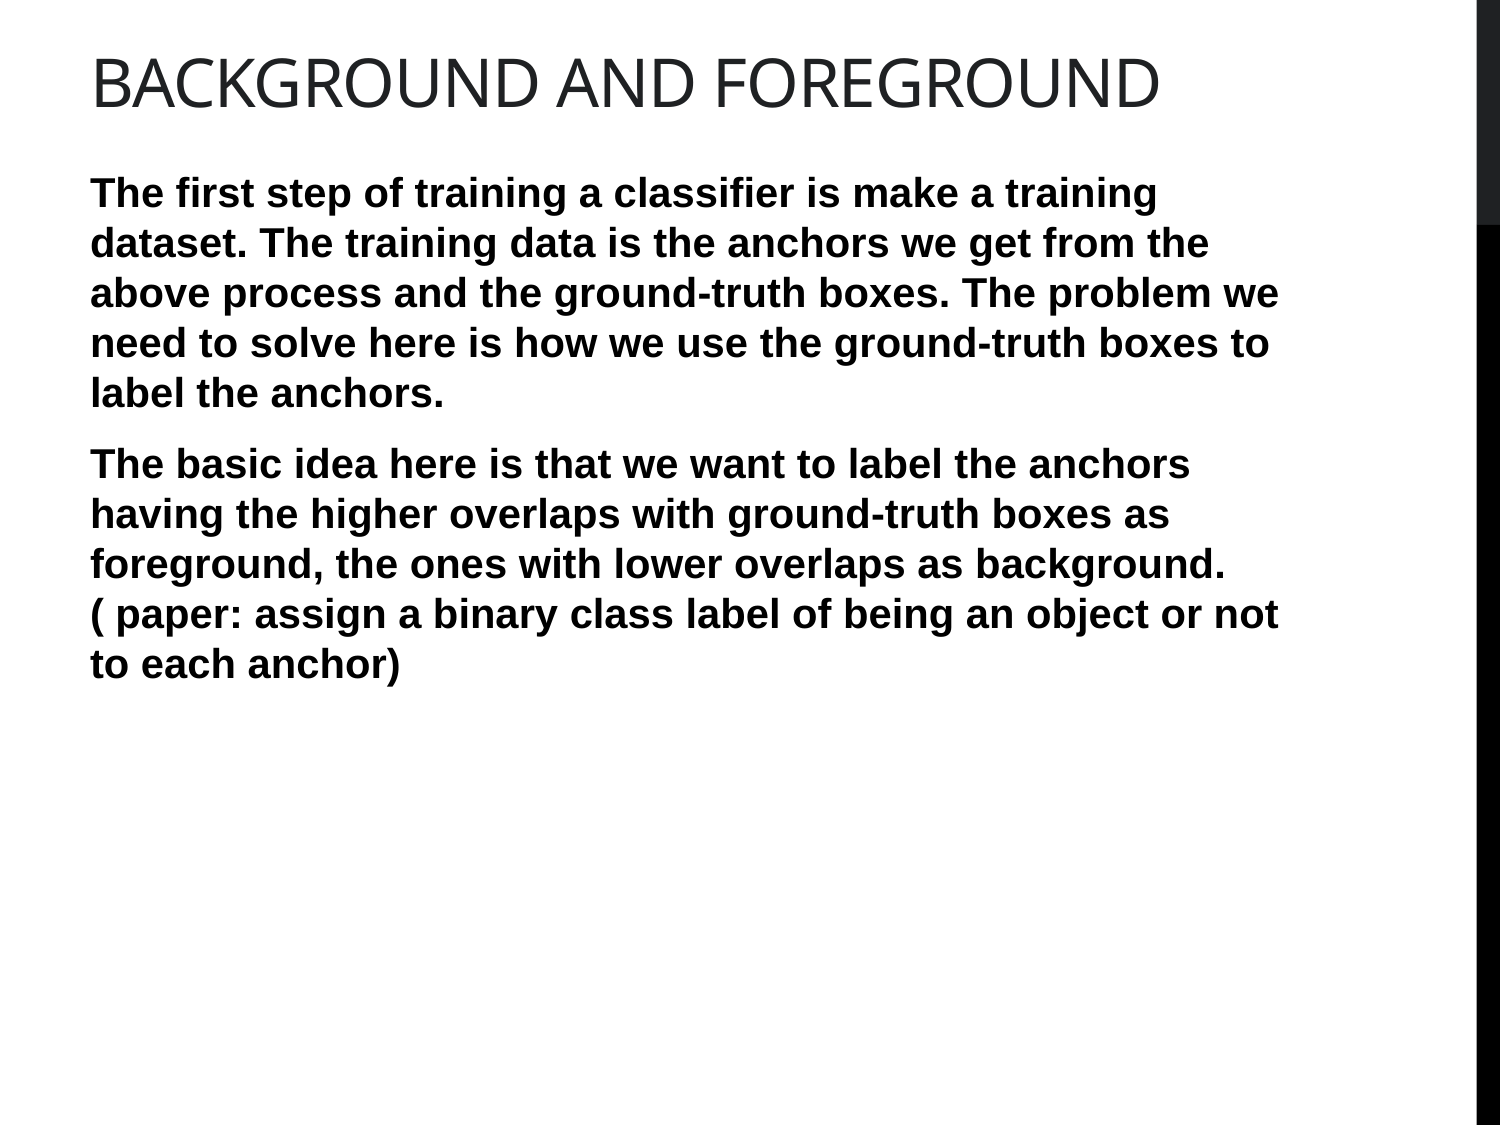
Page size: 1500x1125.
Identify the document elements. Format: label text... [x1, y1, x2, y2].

list The first step of training a classifier is make a training dataset. The training data is the anchors we get from the above process and the ground-truth boxes. The problem we need to solve here is how we use the ground-truth boxes to label the anchors. The basic idea here is that we want to label the anchors having the higher overlaps with ground-truth boxes as foreground, the ones with lower overlaps as background.( paper: assign a binary class label of being an object or not to each anchor) [75, 157, 1325, 1005]
title Background and foreground [75, 32, 1348, 129]
